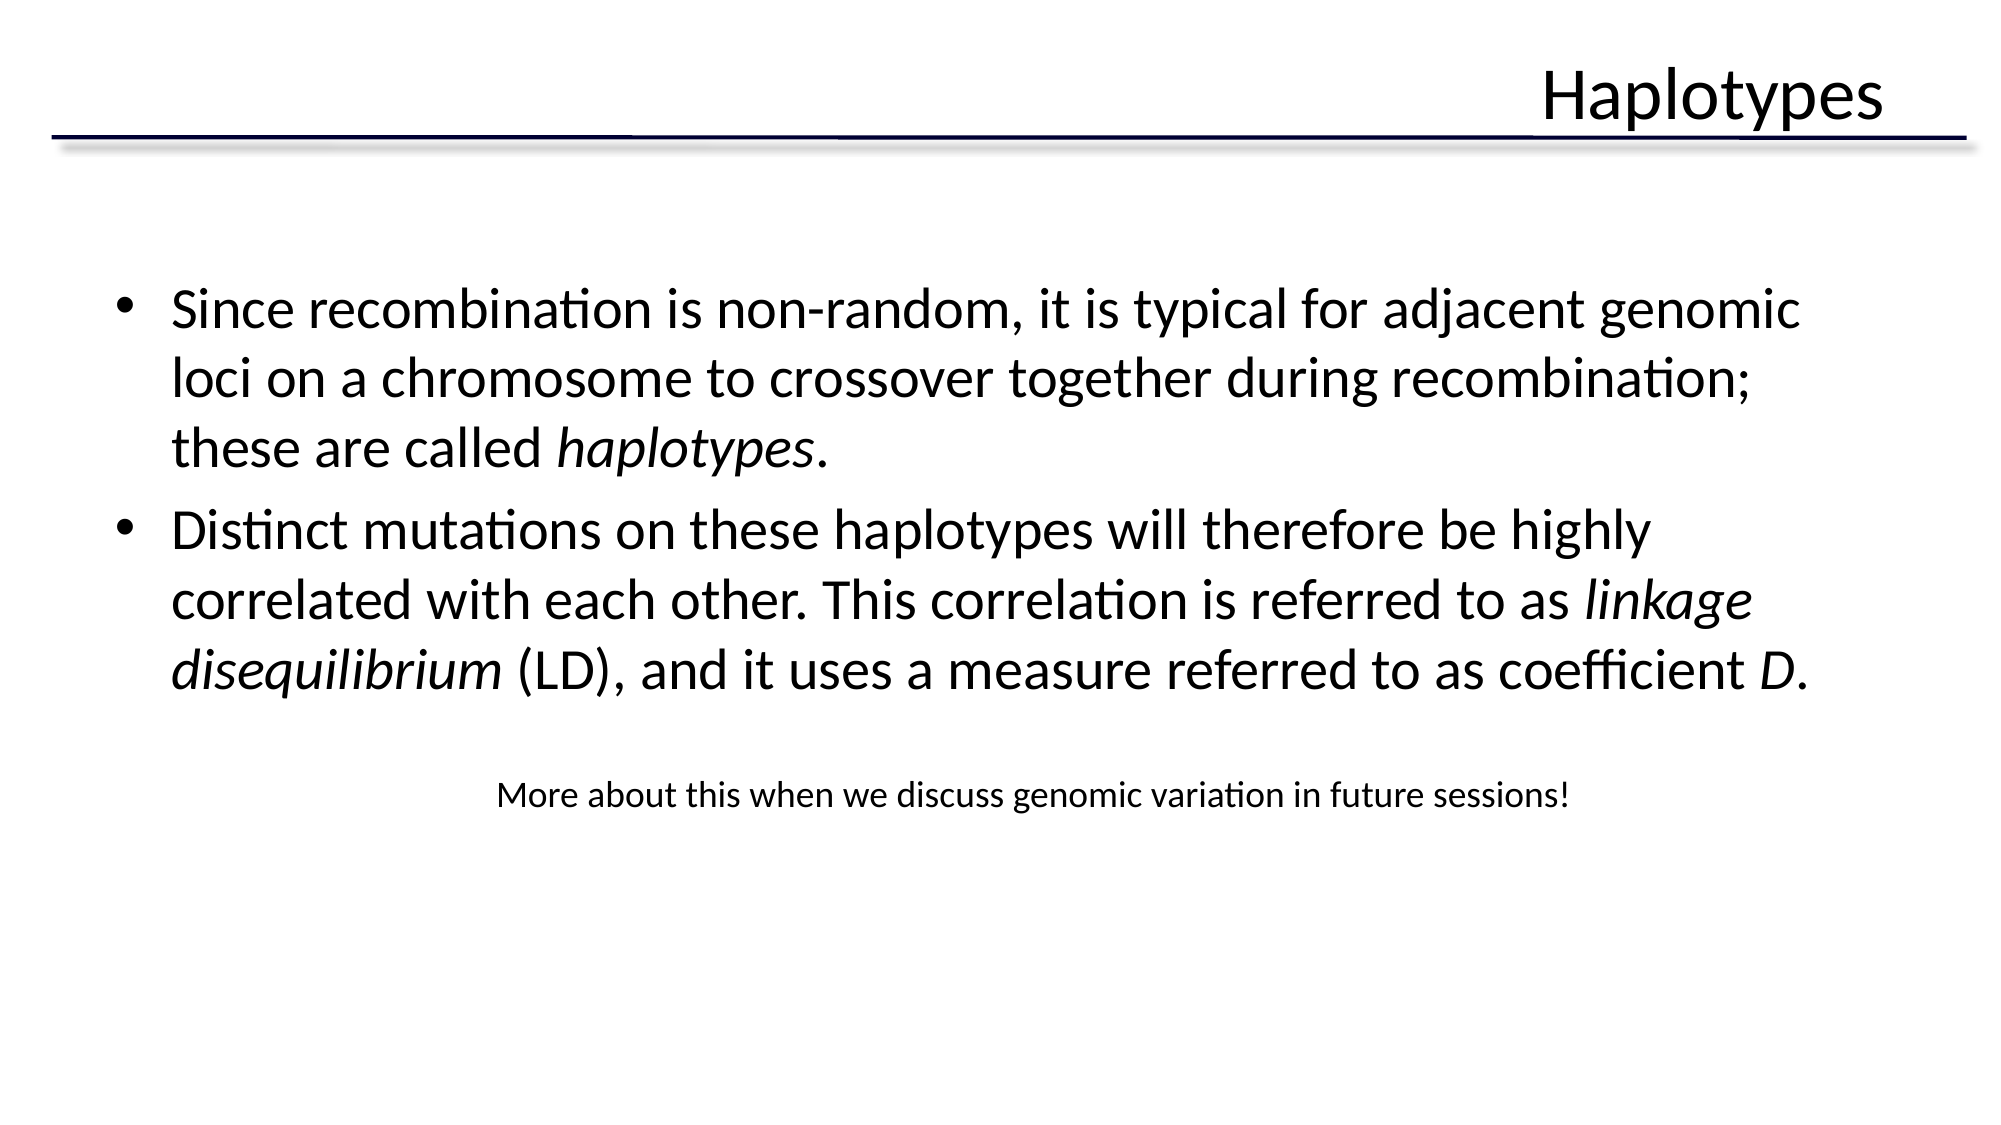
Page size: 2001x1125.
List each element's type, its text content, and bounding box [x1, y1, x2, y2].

text_box More about this when we discuss genomic variation in future sessions! [481, 762, 1588, 823]
title Haplotypes [99, 37, 1900, 225]
list Since recombination is non-random, it is typical for adjacent genomic loci on a chromosome to crossover together during recombination; these are called haplotypes. Distinct mutations on these haplotypes will therefore be highly correlated with each other. This correlation is referred to as linkage disequilibrium (LD), and it uses a measure referred to as coefficient D. [99, 262, 1900, 1005]
